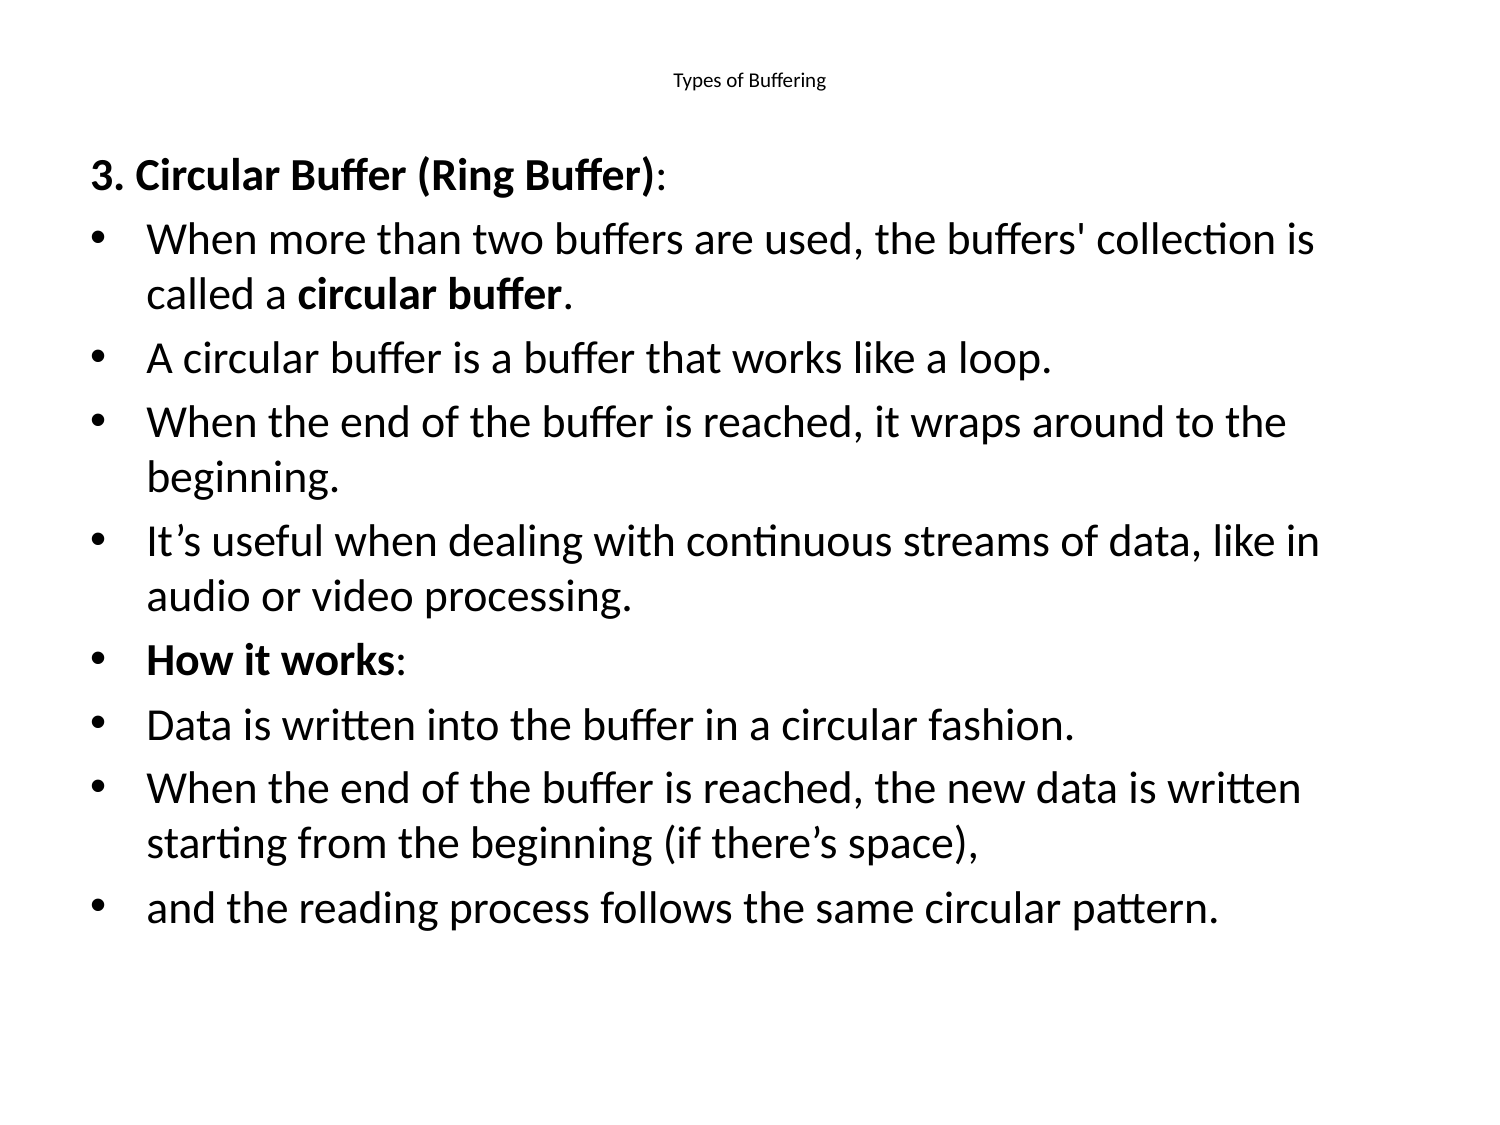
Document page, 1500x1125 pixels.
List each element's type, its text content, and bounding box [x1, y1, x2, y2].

title Types of Buffering [75, 57, 1425, 125]
list 3. Circular Buffer (Ring Buffer): When more than two buffers are used, the buffers' collection is called a circular buffer. A circular buffer is a buffer that works like a loop. When the end of the buffer is reached, it wraps around to the beginning. It’s useful when dealing with continuous streams of data, like in audio or video processing. How it works: Data is written into the buffer in a circular fashion. When the end of the buffer is reached, the new data is written starting from the beginning (if there’s space), and the reading process follows the same circular pattern. [75, 137, 1425, 1025]
